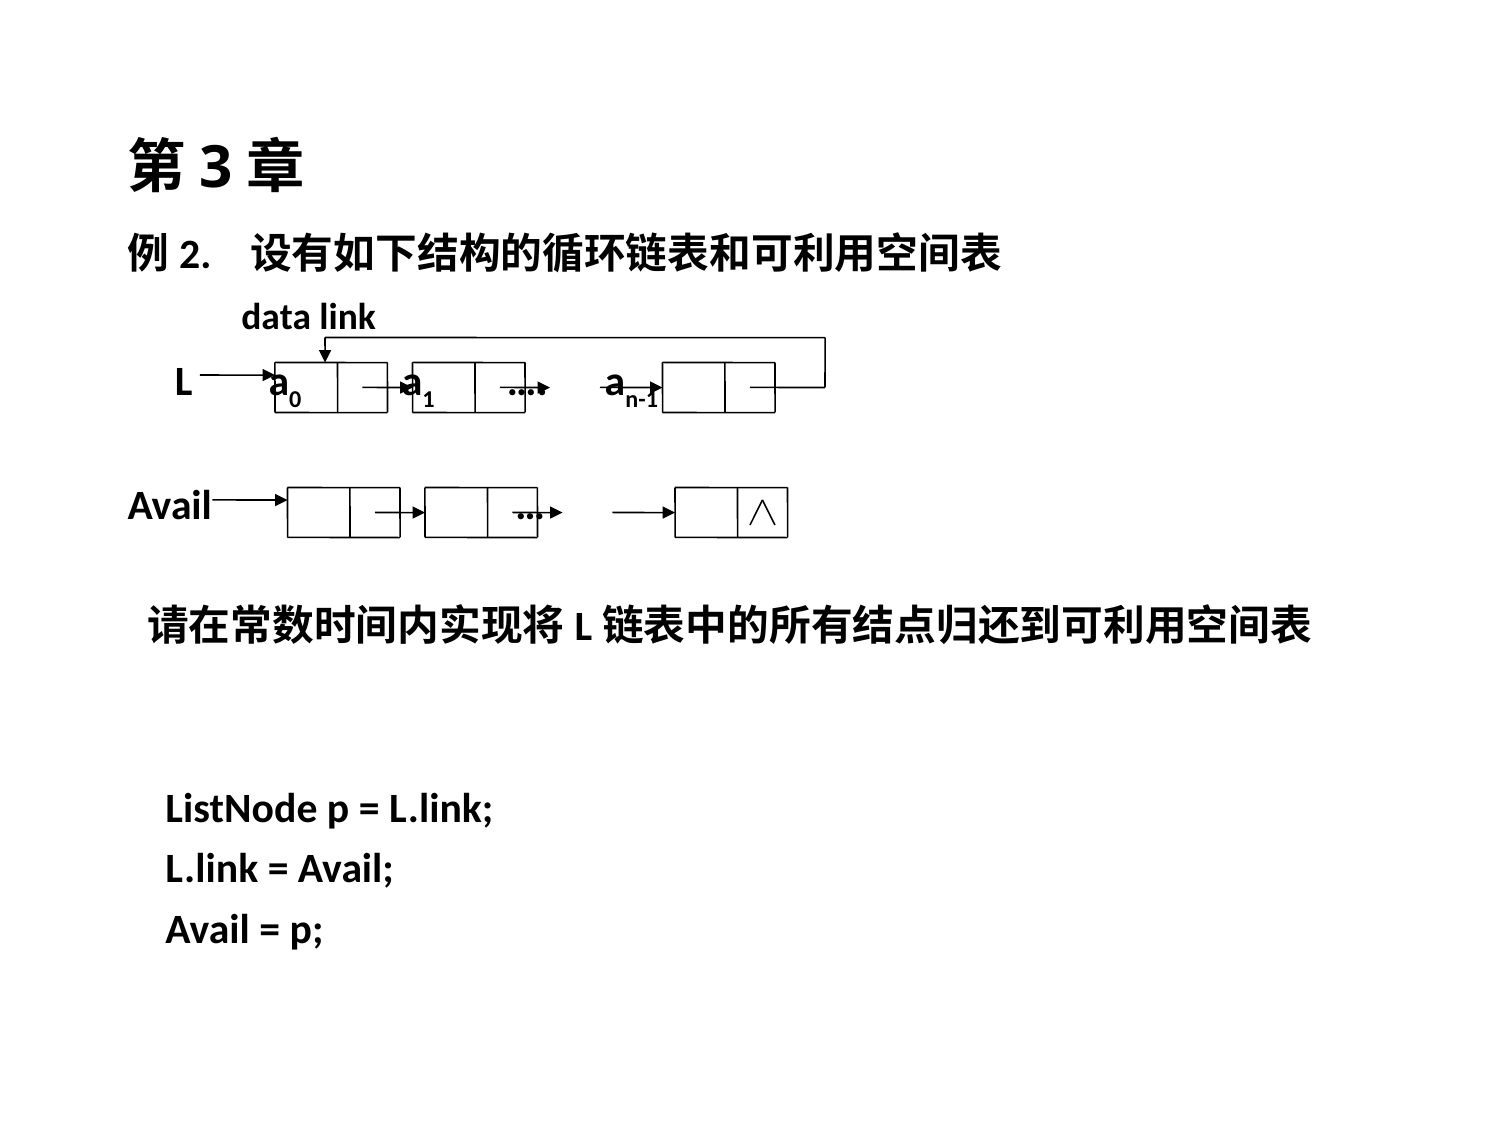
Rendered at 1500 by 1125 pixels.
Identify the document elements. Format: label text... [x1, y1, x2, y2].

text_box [199, 362, 776, 413]
title 第3章 [112, 99, 1388, 224]
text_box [749, 499, 775, 525]
list 例2. 设有如下结构的循环链表和可利用空间表 data link L a0 a1 …. an-1 Avail … 请在常数时间内实现将L链表中的所有结点归还到可利用空间表 ListNode p = L.link; L.link = Avail; Avail = p; [112, 224, 1463, 1088]
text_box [212, 487, 788, 538]
text_box [318, 337, 332, 362]
